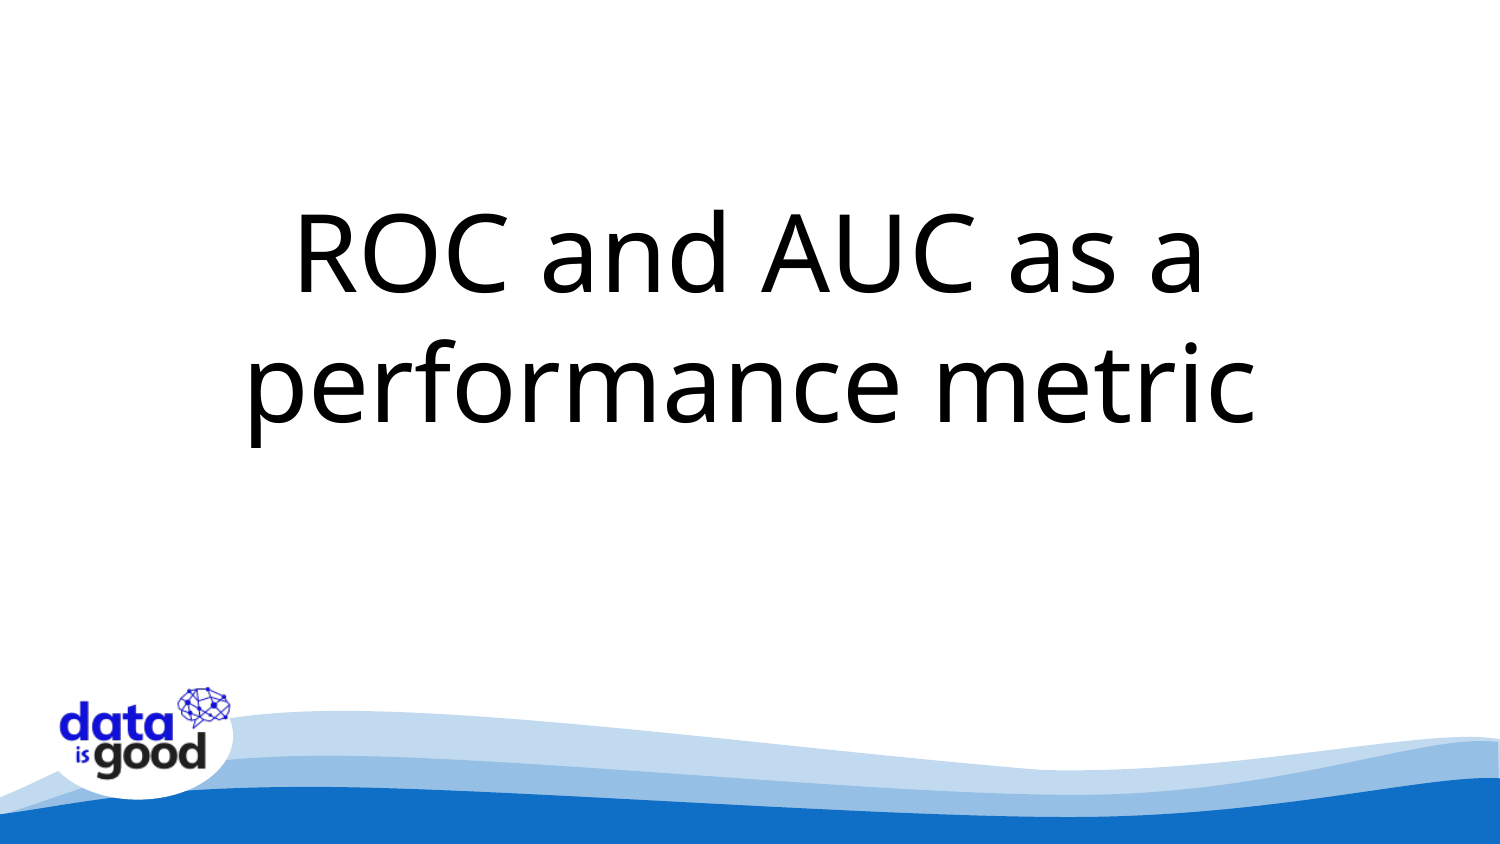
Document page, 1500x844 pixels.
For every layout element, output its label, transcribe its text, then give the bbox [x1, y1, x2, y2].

title ROC and AUC as a performance metric [51, 122, 1449, 459]
picture [58, 685, 231, 804]
